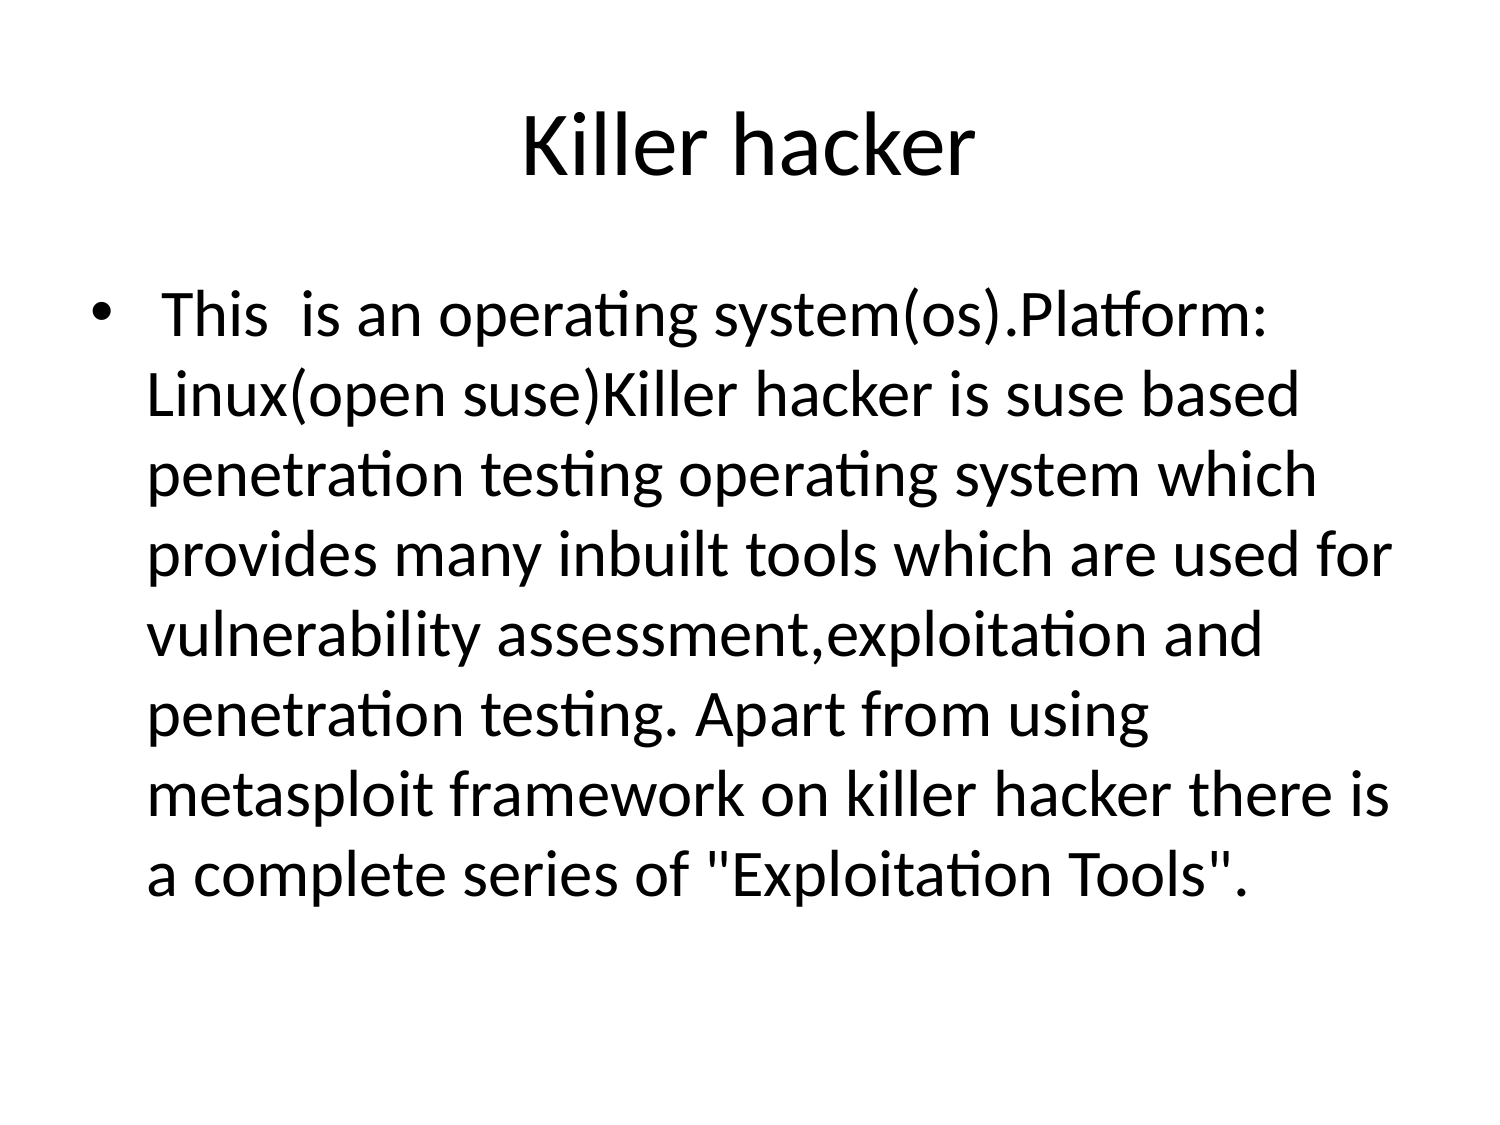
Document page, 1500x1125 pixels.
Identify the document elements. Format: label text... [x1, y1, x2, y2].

title Killer hacker [75, 45, 1425, 233]
list This is an operating system(os).Platform: Linux(open suse)Killer hacker is suse based penetration testing operating system which provides many inbuilt tools which are used for vulnerability assessment,exploitation and penetration testing. Apart from using metasploit framework on killer hacker there is a complete series of "Exploitation Tools". [75, 262, 1425, 1005]
